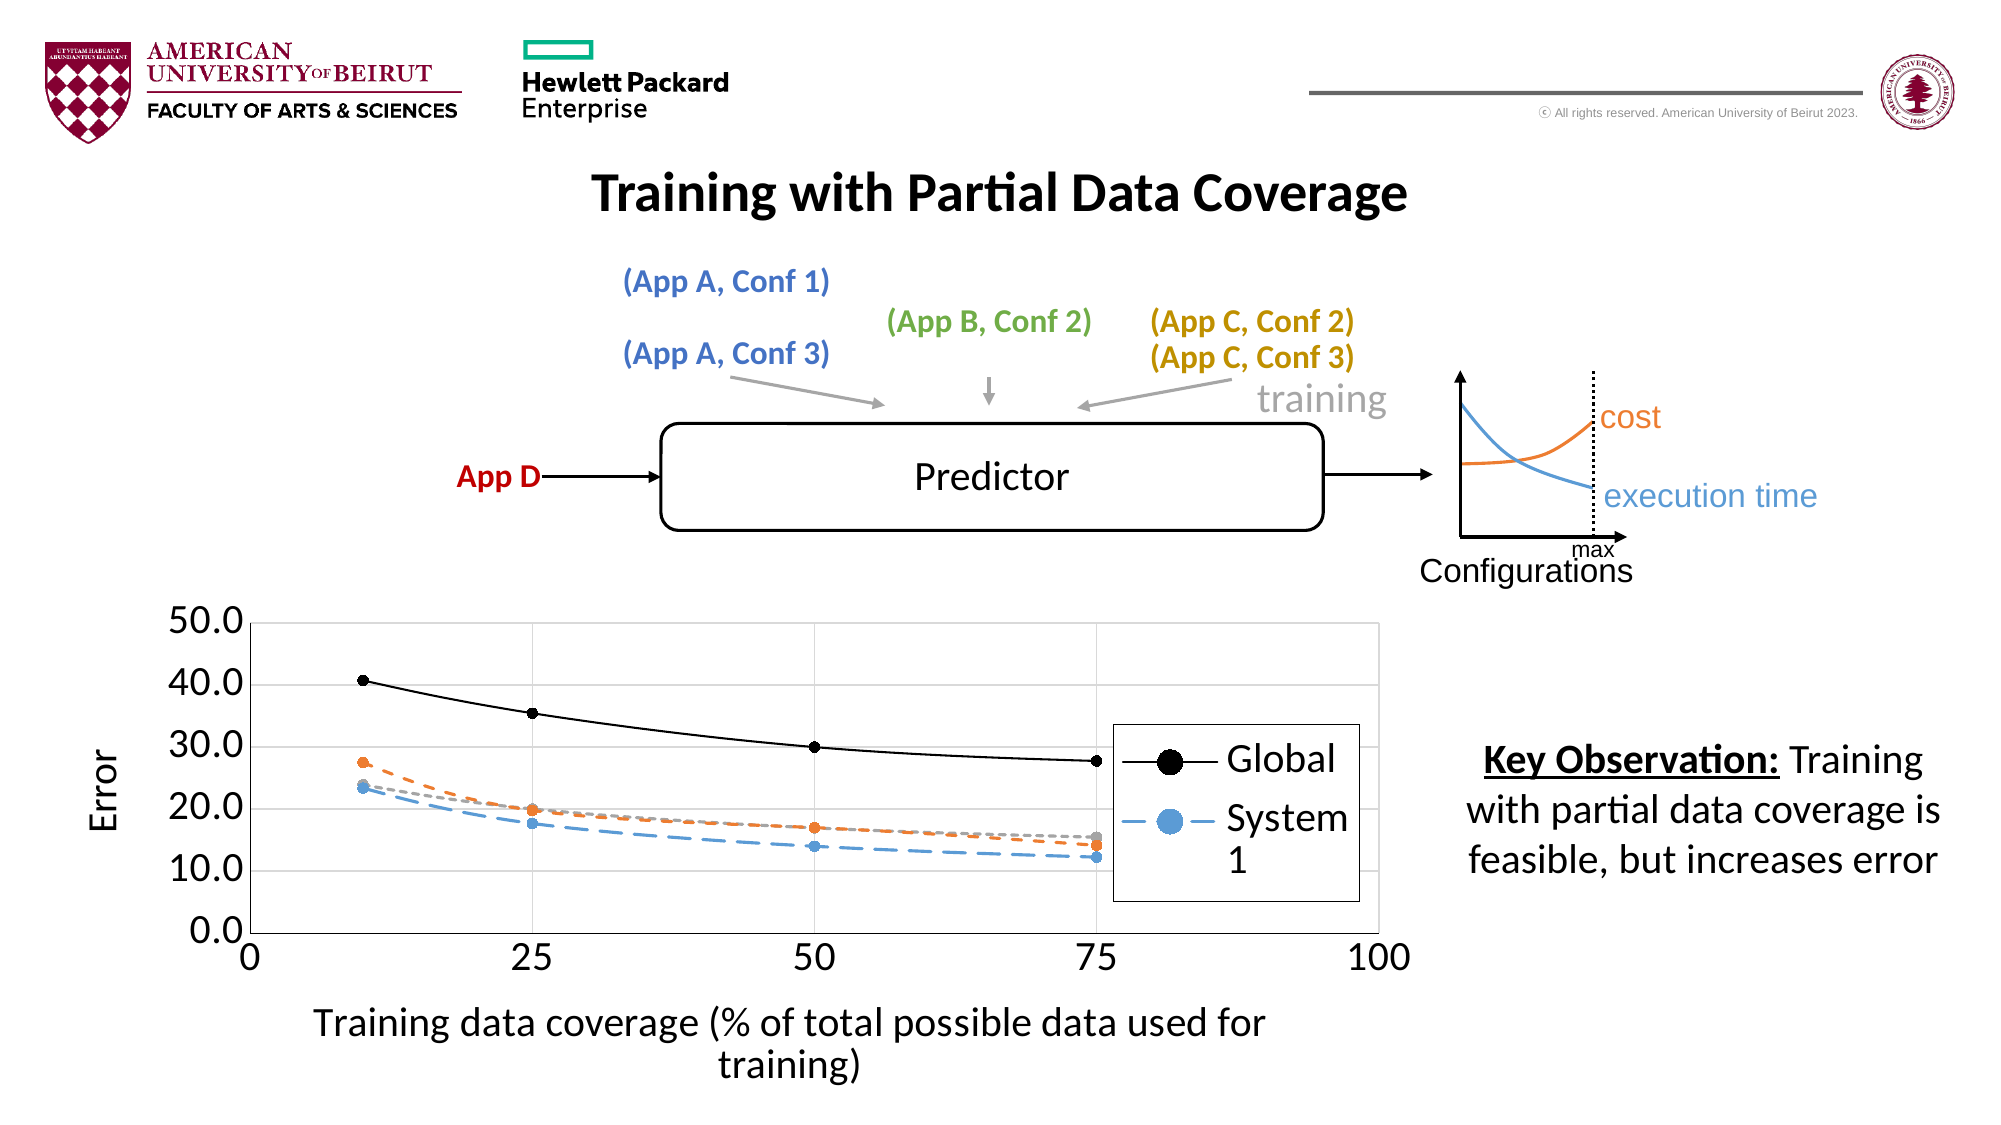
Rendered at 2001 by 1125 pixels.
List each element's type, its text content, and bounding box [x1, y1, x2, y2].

picture [45, 42, 462, 144]
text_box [455, 264, 1820, 590]
chart [46, 591, 1440, 1125]
text_box Key Observation: Training with partial data coverage is feasible, but increases error [1440, 724, 1975, 889]
list Training with Partial Data Coverage [17, 155, 1983, 231]
